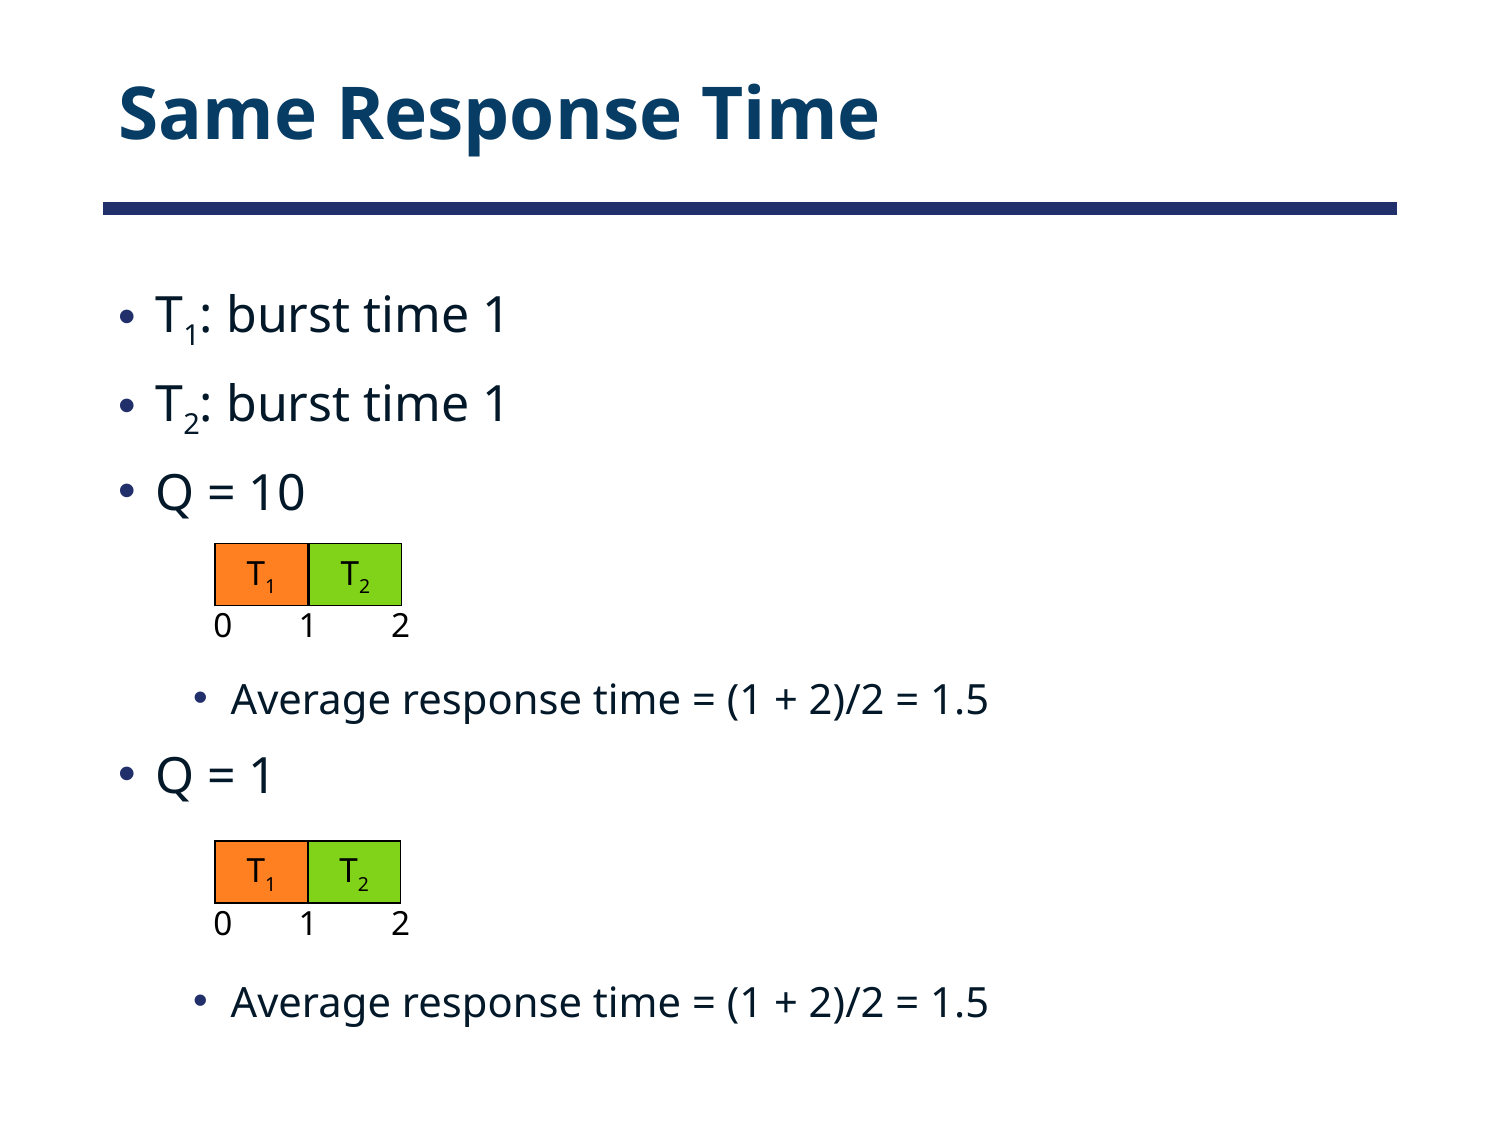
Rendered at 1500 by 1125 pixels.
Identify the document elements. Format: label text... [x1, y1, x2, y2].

title Same Response Time [103, 34, 1397, 197]
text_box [199, 543, 425, 653]
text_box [199, 841, 425, 950]
list T1: burst time 1 T2: burst time 1 Q = 10 Average response time = (1 + 2)/2 = 1.5 Q = 1 Average response time = (1 + 2)/2 = 1.5 [103, 275, 1397, 1091]
